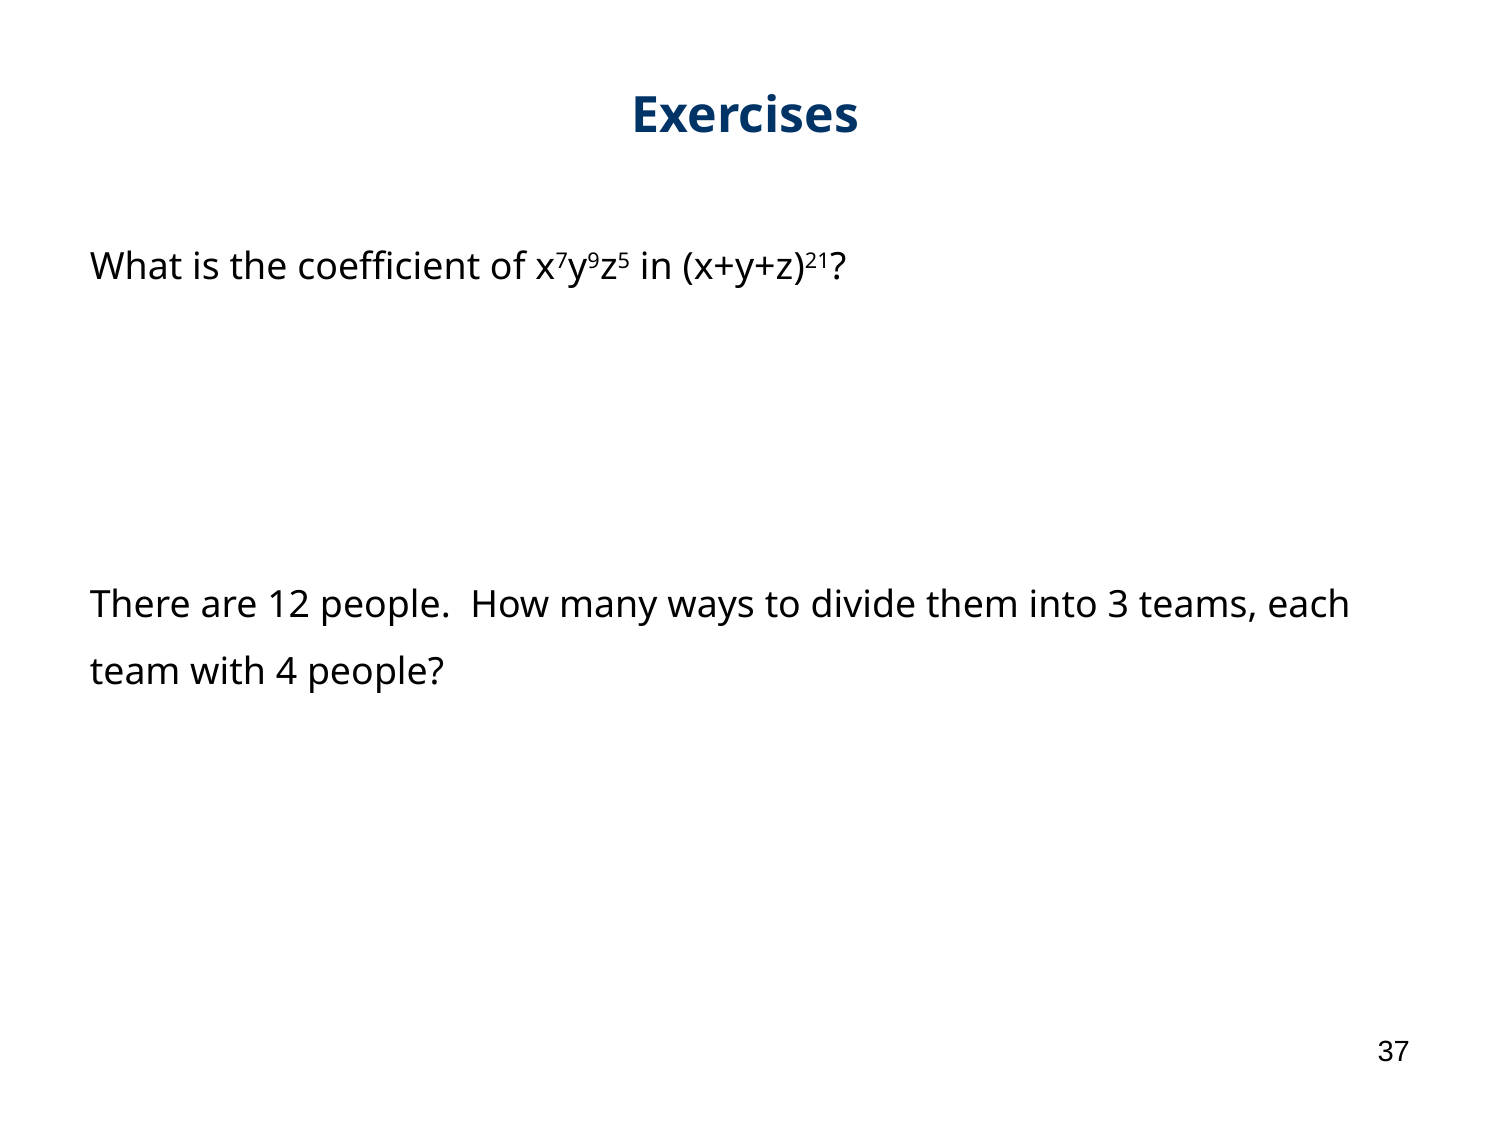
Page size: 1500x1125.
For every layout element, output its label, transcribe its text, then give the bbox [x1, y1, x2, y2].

text_box What is the coefficient of x7y9z5 in (x+y+z)21? There are 12 people. How many ways to divide them into 3 teams, each team with 4 people? [74, 212, 1413, 745]
text_box Exercises [616, 74, 874, 150]
slide_number 37 [1074, 1024, 1425, 1103]
